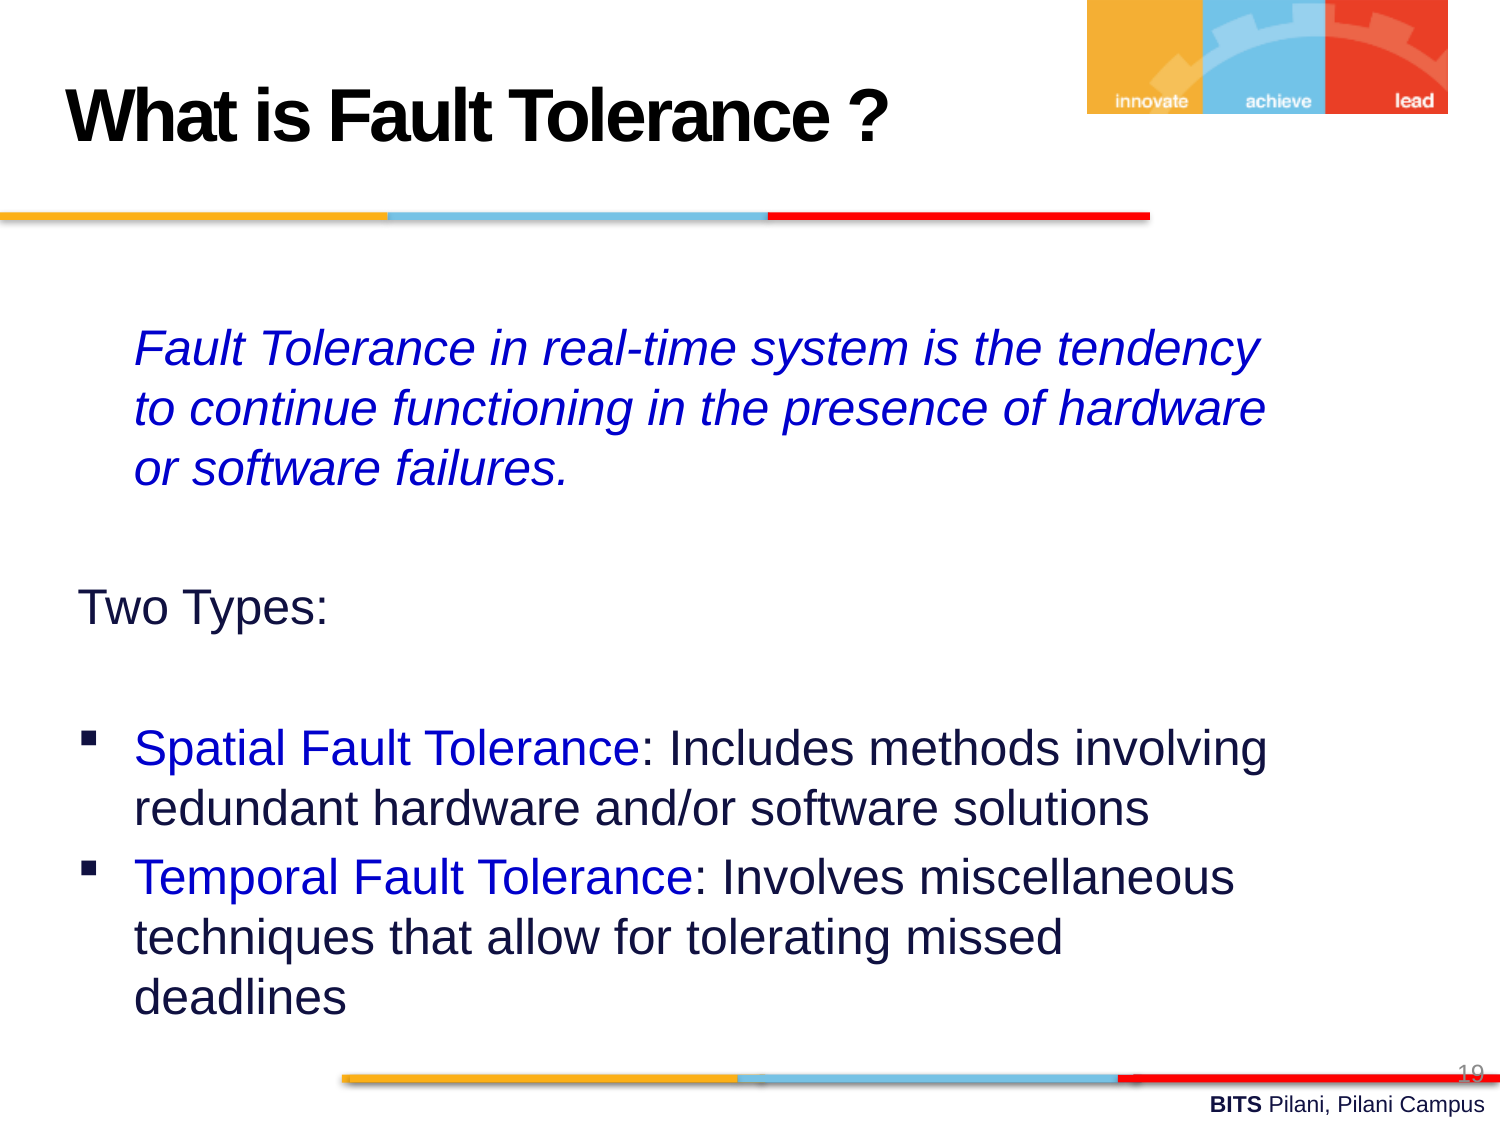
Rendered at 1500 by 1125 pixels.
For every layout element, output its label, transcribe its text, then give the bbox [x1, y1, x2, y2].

slide_number 19 [1149, 1042, 1500, 1103]
list Fault Tolerance in real-time system is the tendency to continue functioning in the presence of hardware or software failures. Two Types: Spatial Fault Tolerance: Includes methods involving redundant hardware and/or software solutions Temporal Fault Tolerance: Involves miscellaneous techniques that allow for tolerating missed deadlines [62, 237, 1288, 1076]
list What is Fault Tolerance ? [49, 24, 1088, 213]
picture [1087, 0, 1448, 114]
